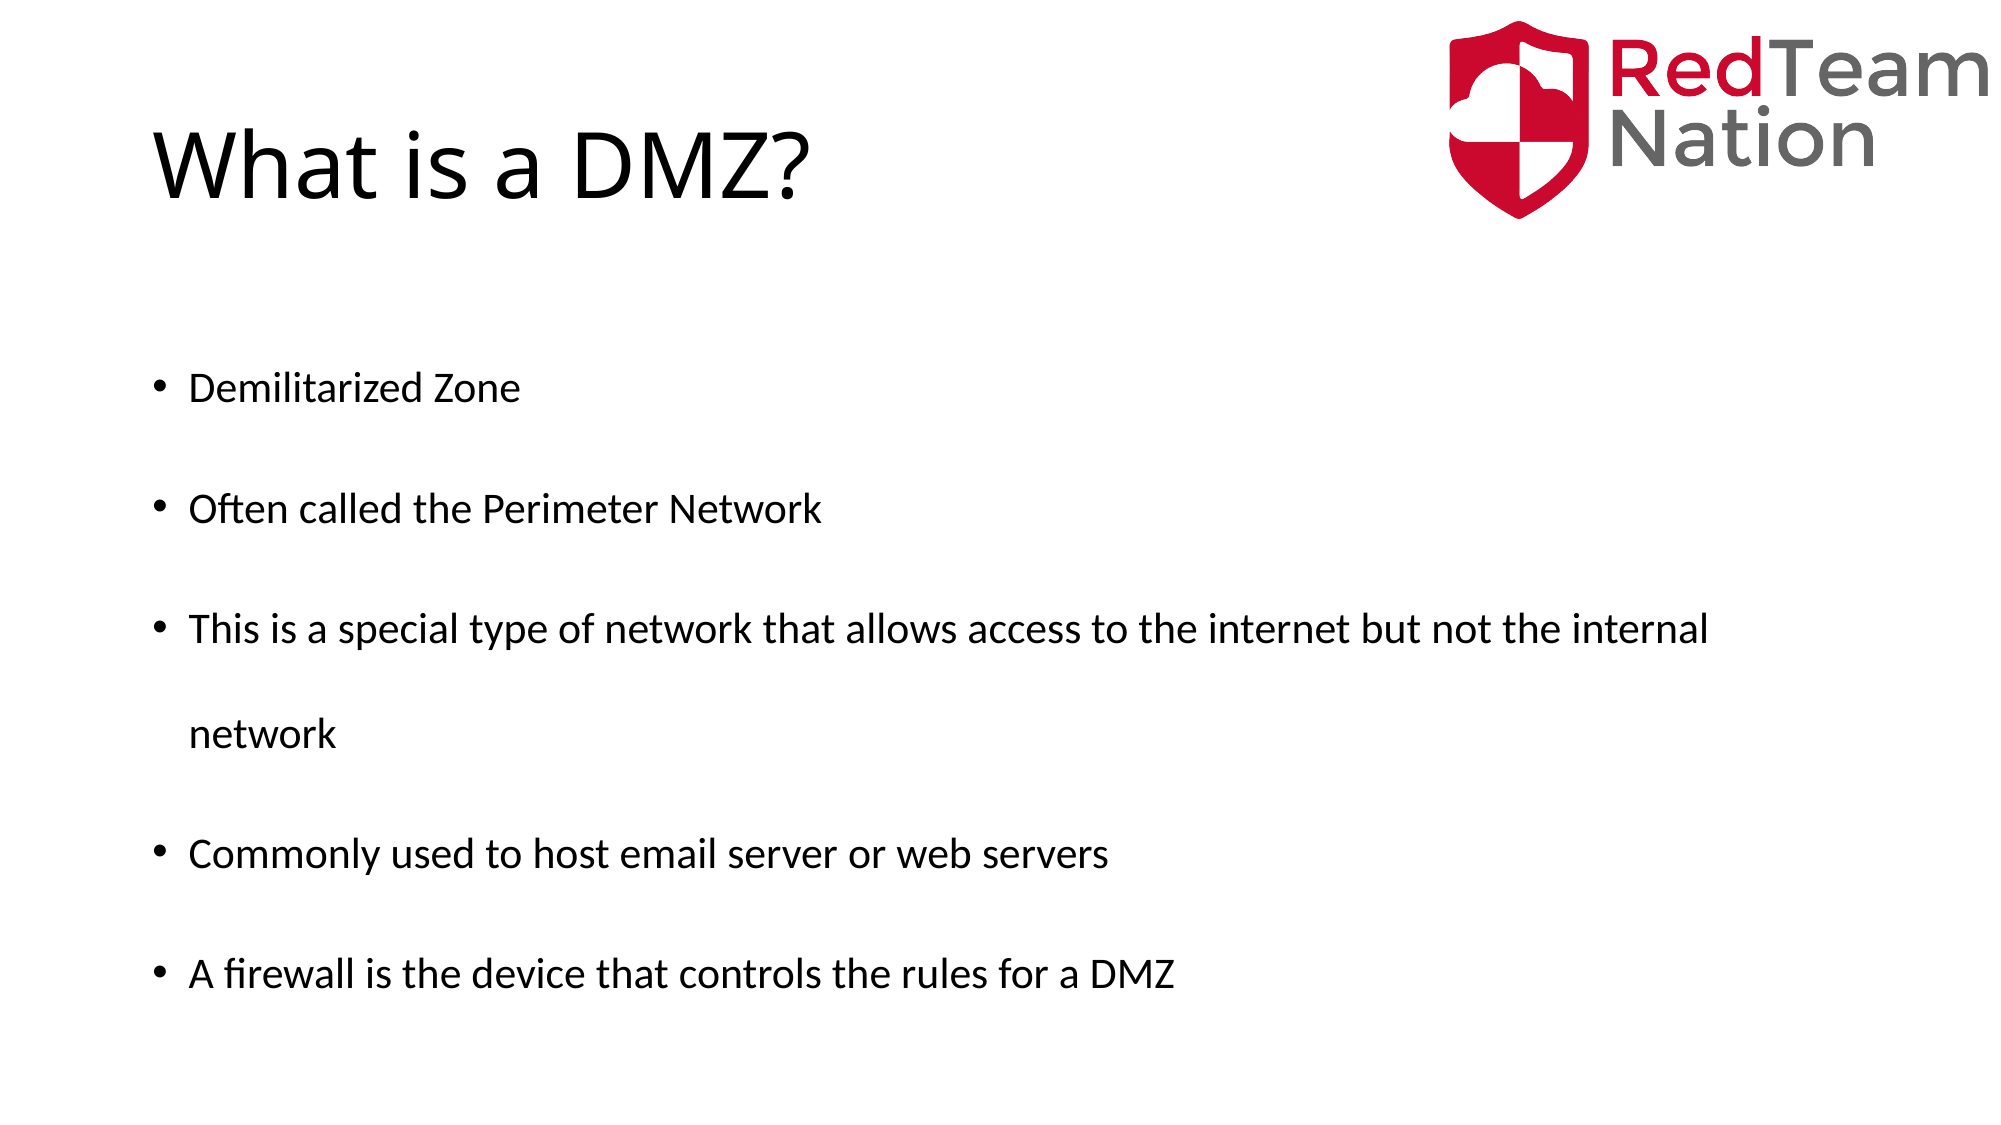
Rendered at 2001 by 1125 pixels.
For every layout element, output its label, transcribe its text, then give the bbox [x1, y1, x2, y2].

title What is a DMZ? [137, 59, 1863, 278]
list Demilitarized Zone Often called the Perimeter Network This is a special type of network that allows access to the internet but not the internal network Commonly used to host email server or web servers A firewall is the device that controls the rules for a DMZ [137, 299, 1863, 1014]
picture [1449, 21, 1988, 220]
